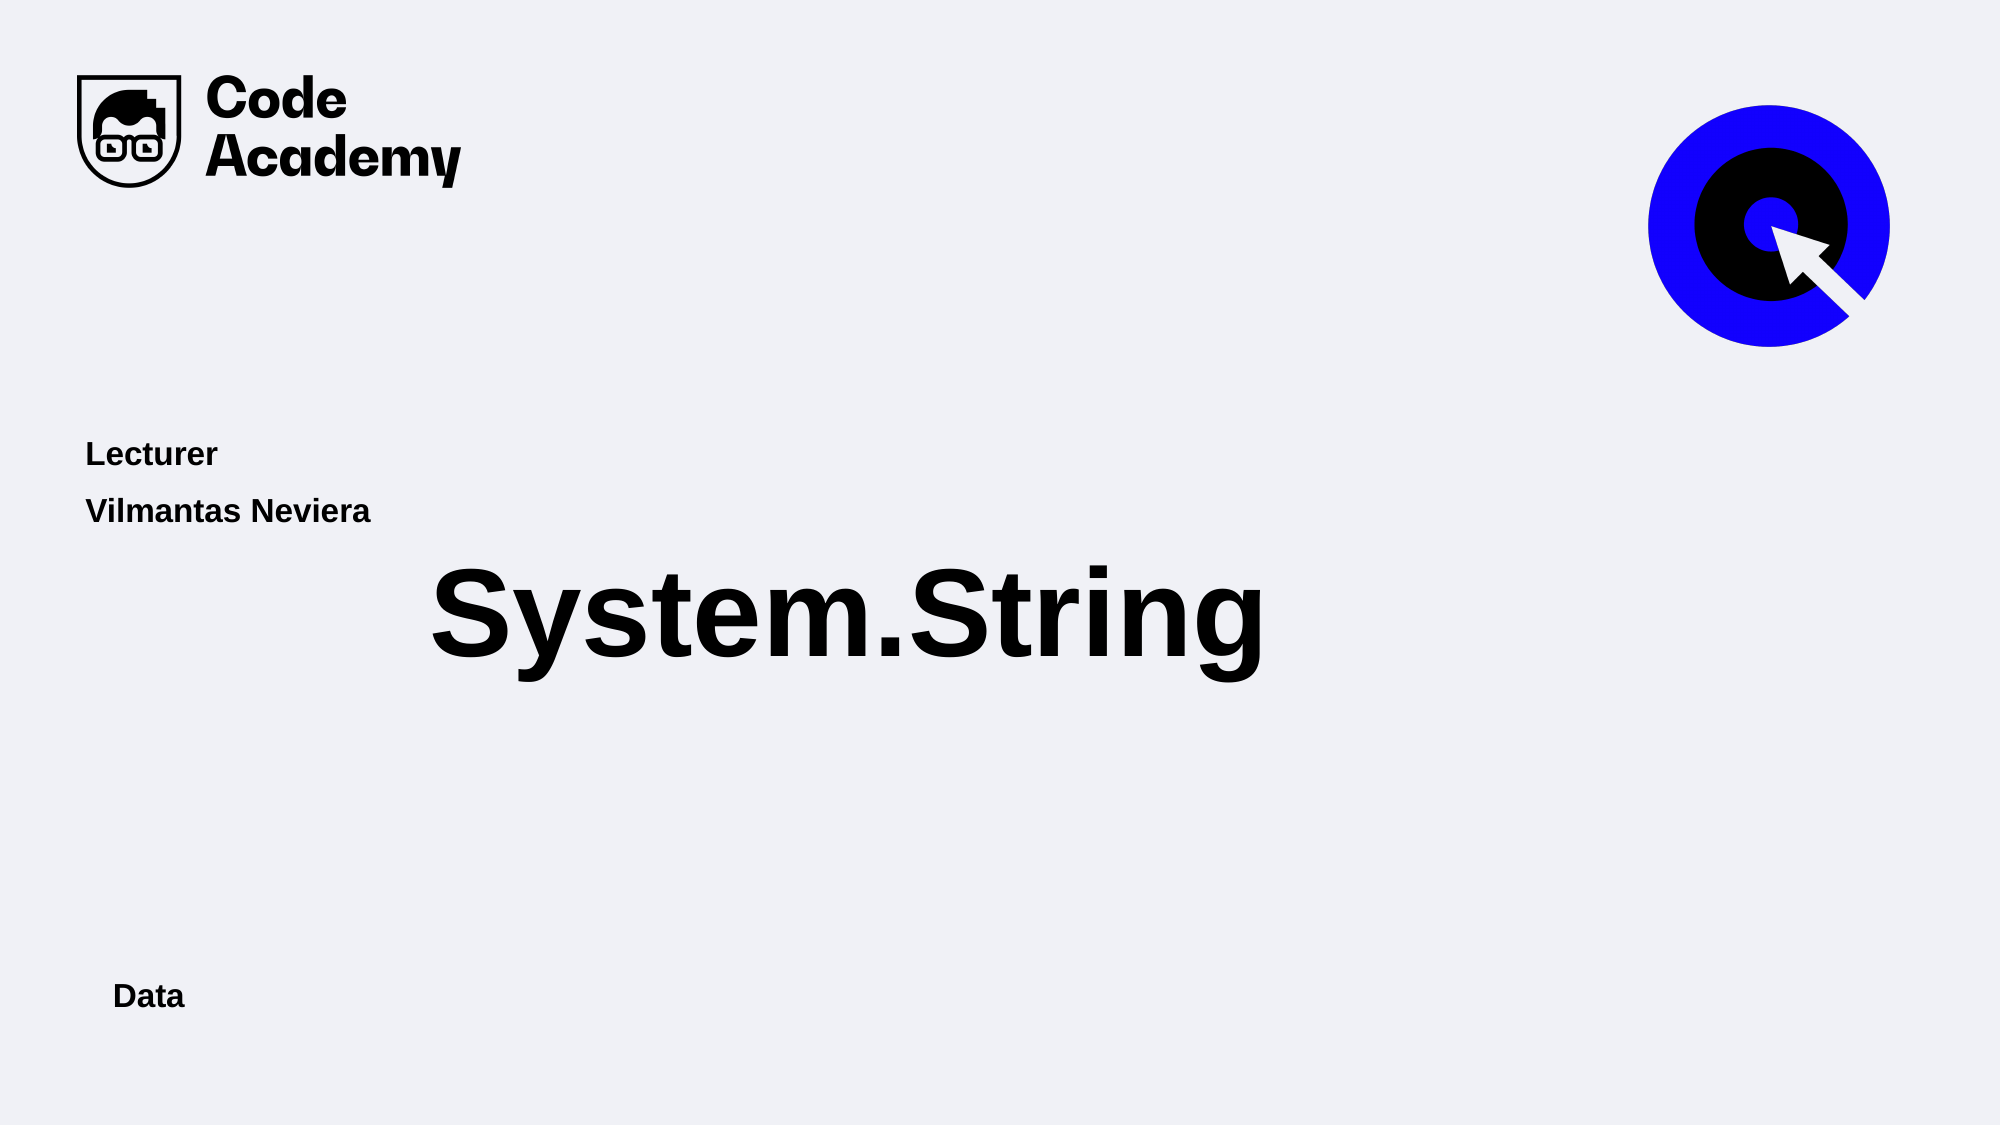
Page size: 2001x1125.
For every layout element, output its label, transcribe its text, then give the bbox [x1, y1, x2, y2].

text_box Data [105, 966, 478, 1022]
picture [77, 75, 461, 188]
title System.String [421, 541, 1579, 933]
picture [1618, 74, 1920, 377]
list Lecturer Vilmantas Neviera [77, 429, 461, 822]
